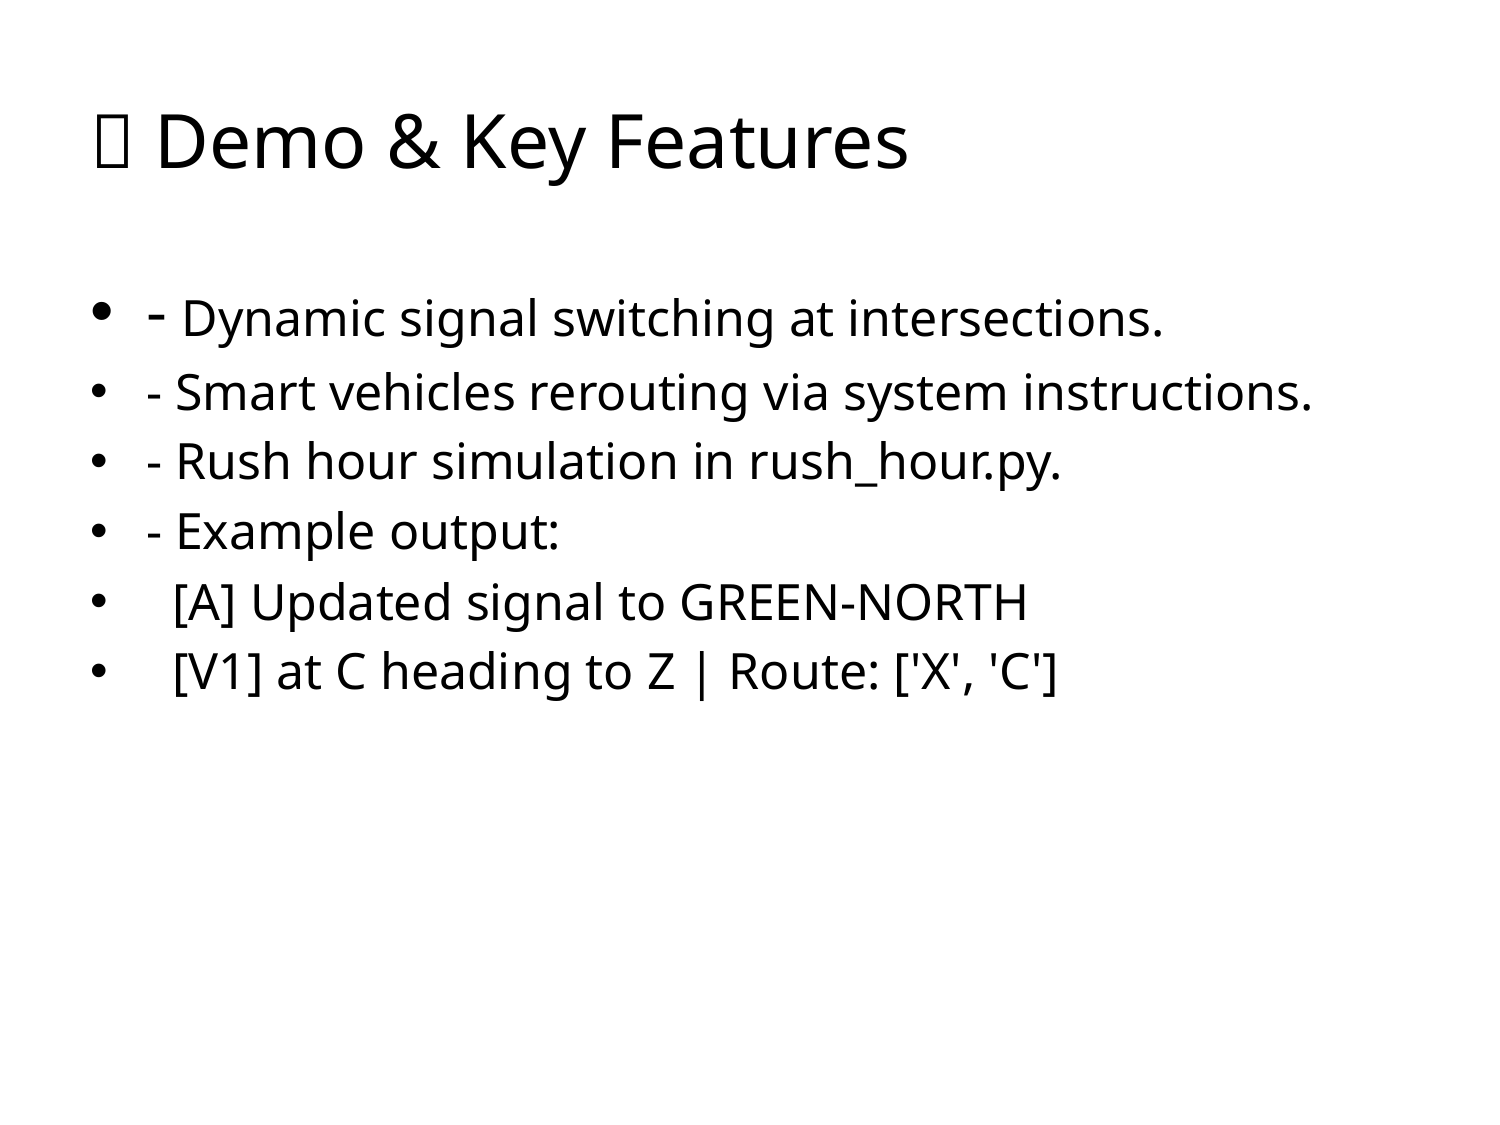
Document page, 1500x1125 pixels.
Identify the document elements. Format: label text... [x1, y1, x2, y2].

list - Dynamic signal switching at intersections. - Smart vehicles rerouting via system instructions. - Rush hour simulation in rush_hour.py. - Example output: [A] Updated signal to GREEN-NORTH [V1] at C heading to Z | Route: ['X', 'C'] [75, 262, 1425, 1005]
title 🚀 Demo & Key Features [75, 45, 1425, 233]
